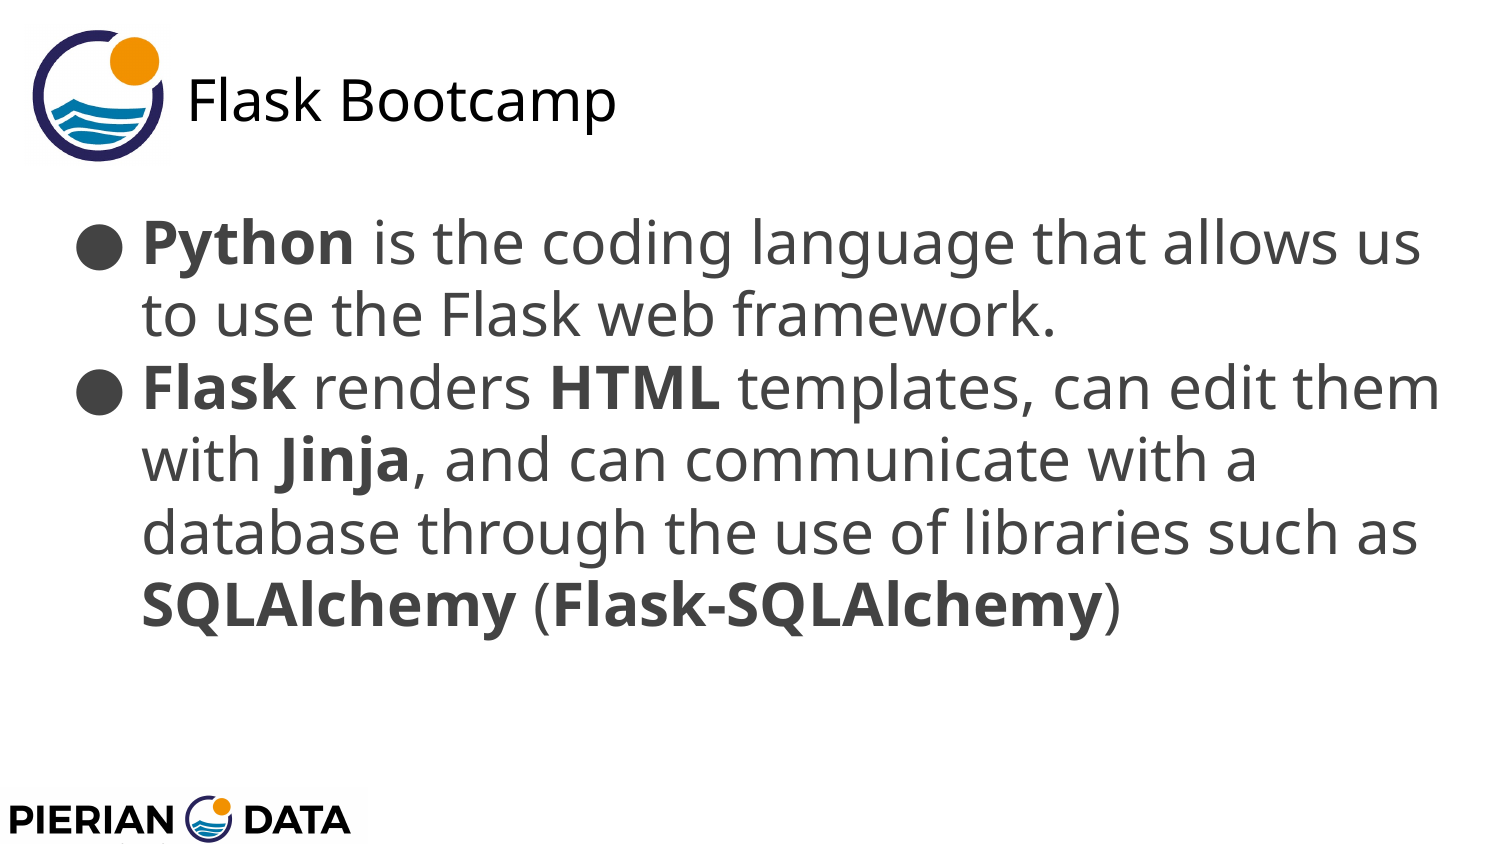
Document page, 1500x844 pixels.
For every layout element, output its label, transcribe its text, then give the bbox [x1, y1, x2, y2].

list Python is the coding language that allows us to use the Flask web framework. Flask renders HTML templates, can edit them with Jinja, and can communicate with a database through the use of libraries such as SQLAlchemy (Flask-SQLAlchemy) [51, 189, 1500, 750]
picture [0, 787, 368, 844]
picture [24, 24, 172, 167]
title Flask Bootcamp [176, 48, 1449, 143]
